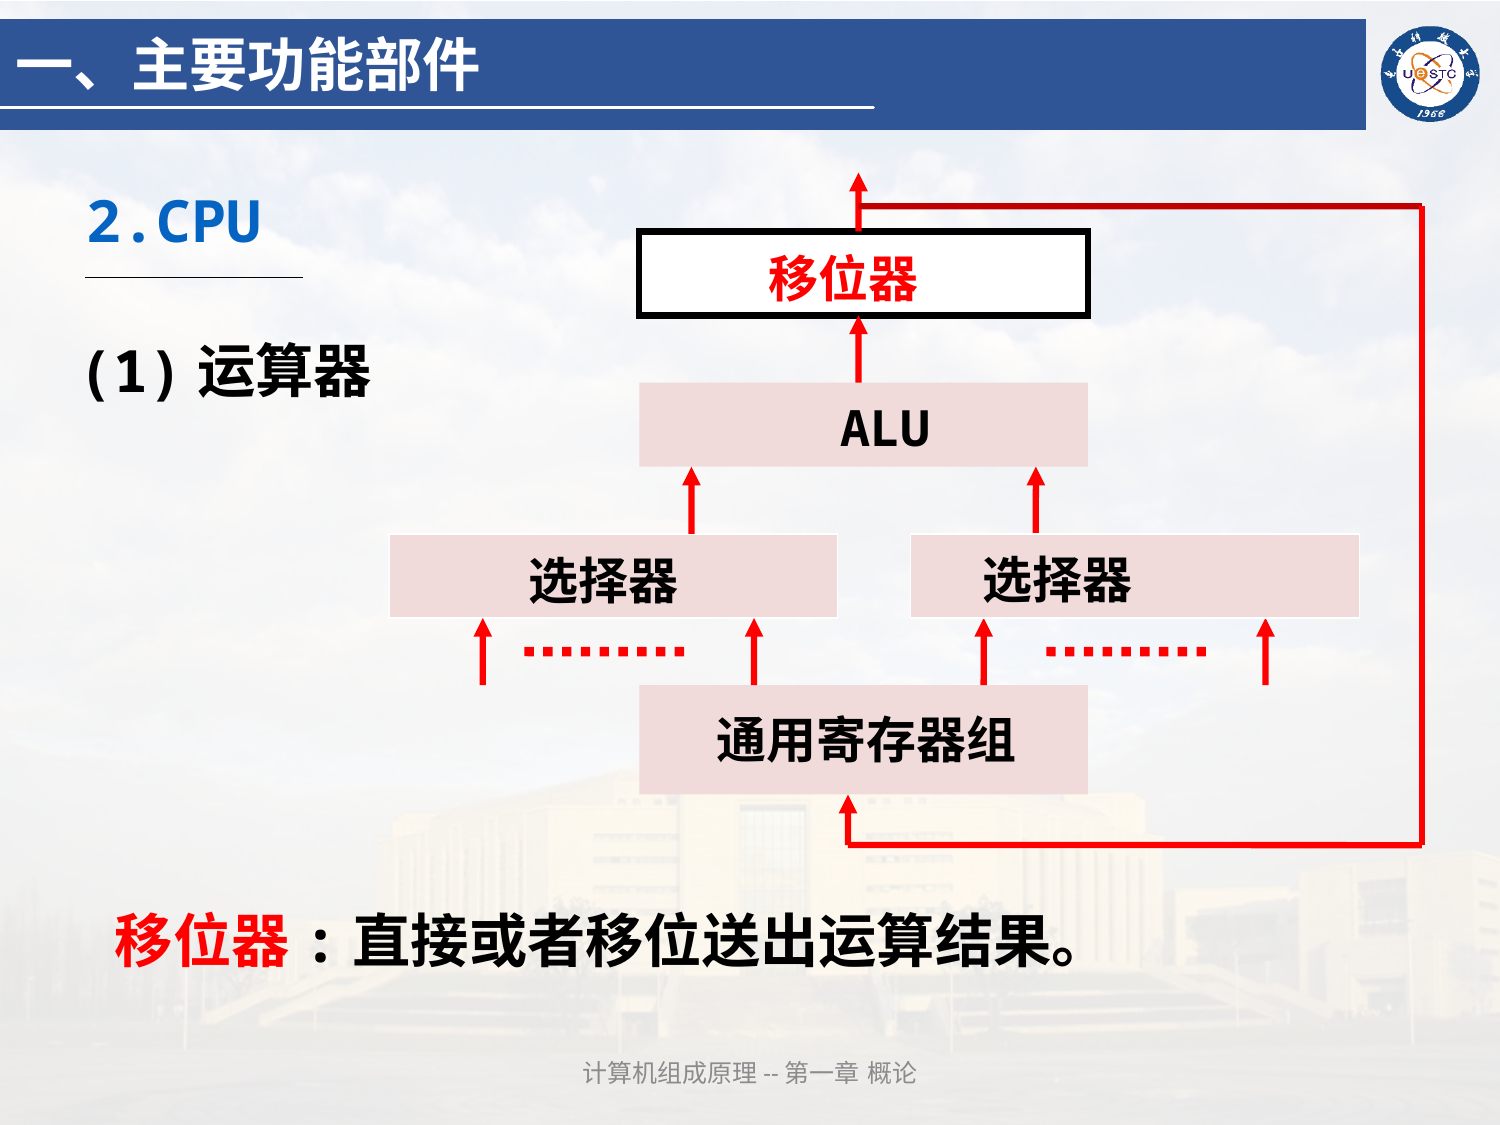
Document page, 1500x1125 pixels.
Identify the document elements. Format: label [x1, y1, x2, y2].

picture [0, 0, 1500, 1125]
text_box [388, 172, 1422, 846]
